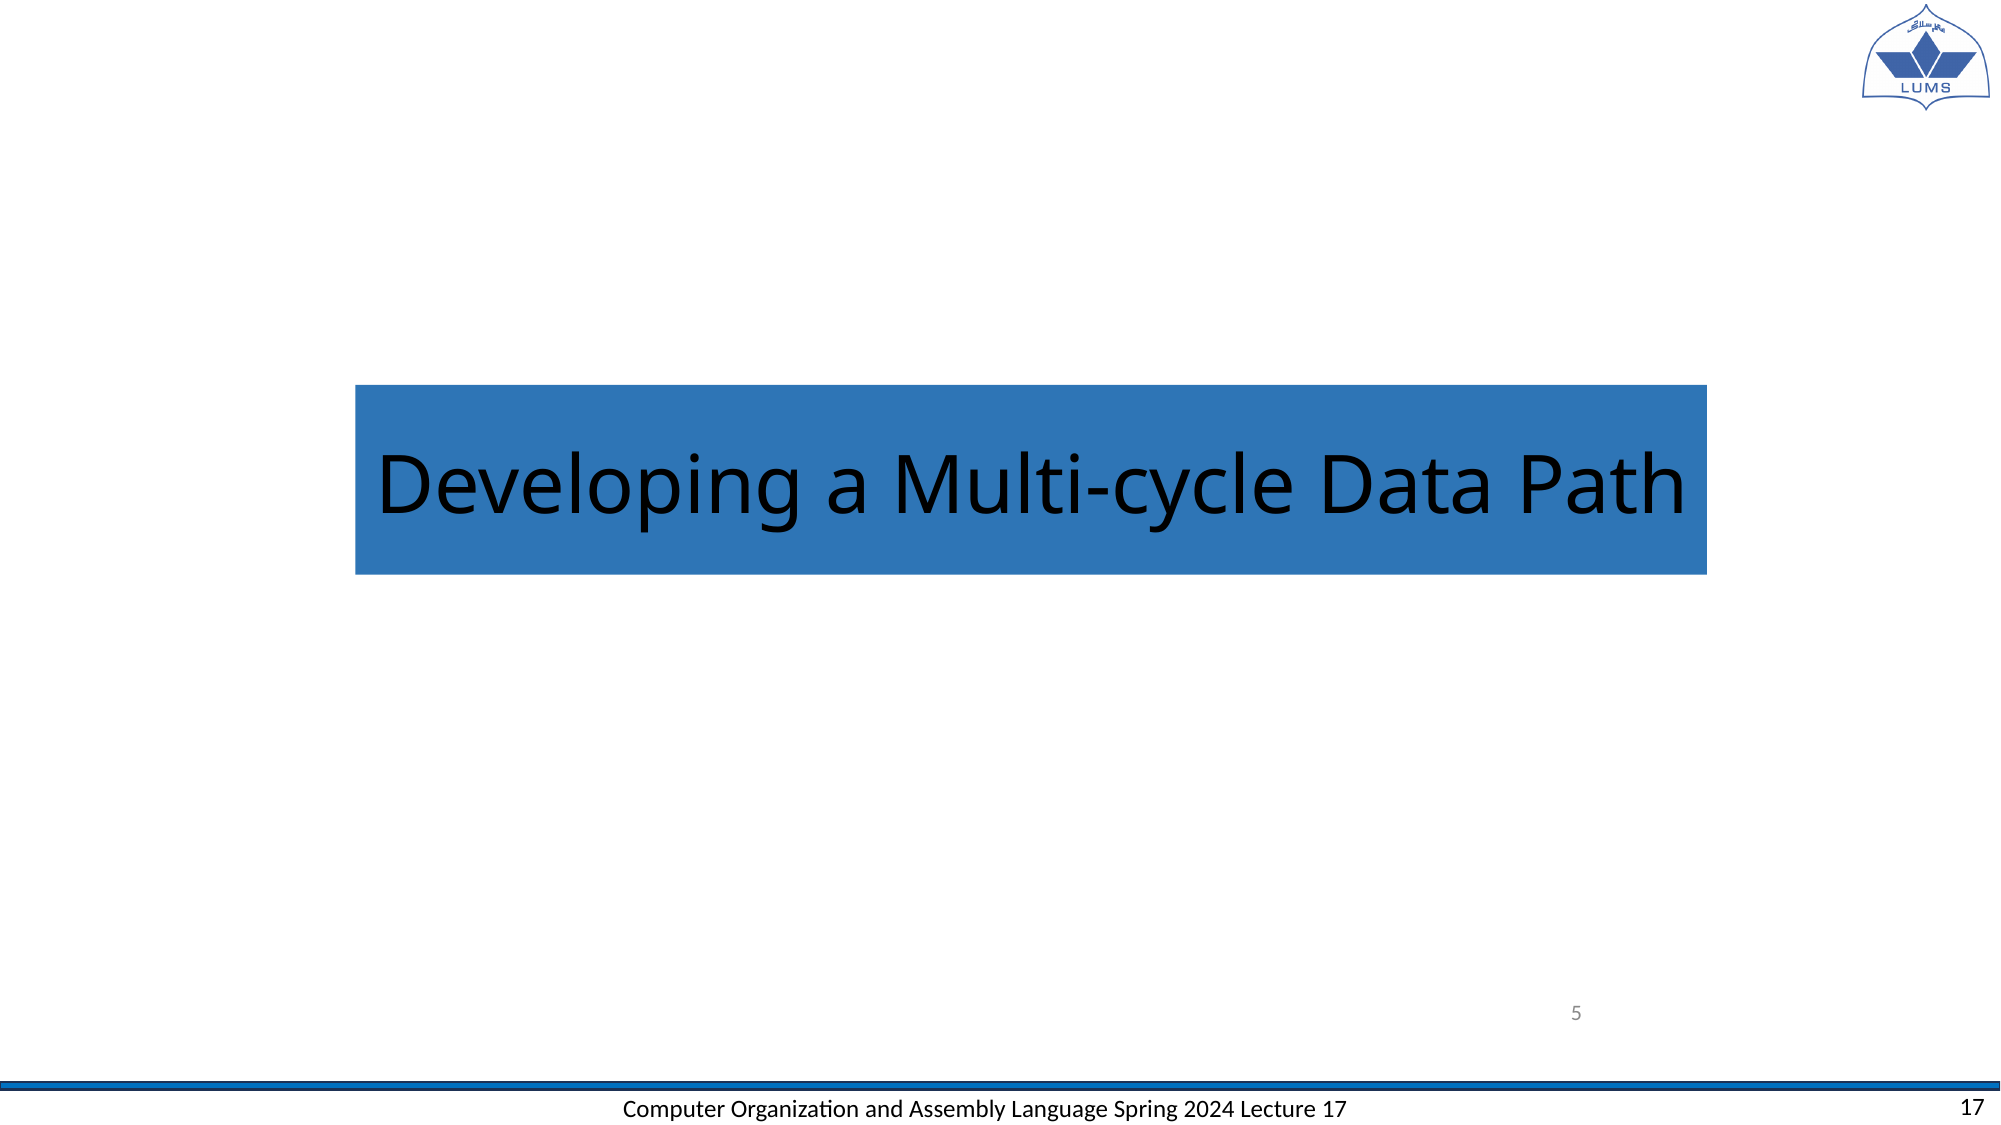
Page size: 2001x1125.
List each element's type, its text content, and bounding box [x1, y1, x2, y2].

title Developing a Multi‐cycle Data Path [355, 384, 1707, 575]
text_box 5 [1569, 996, 1584, 1025]
footer Computer Organization and Assembly Language Spring 2024 Lecture 17 [588, 1086, 1384, 1125]
slide_number 17 [1550, 1086, 2000, 1125]
